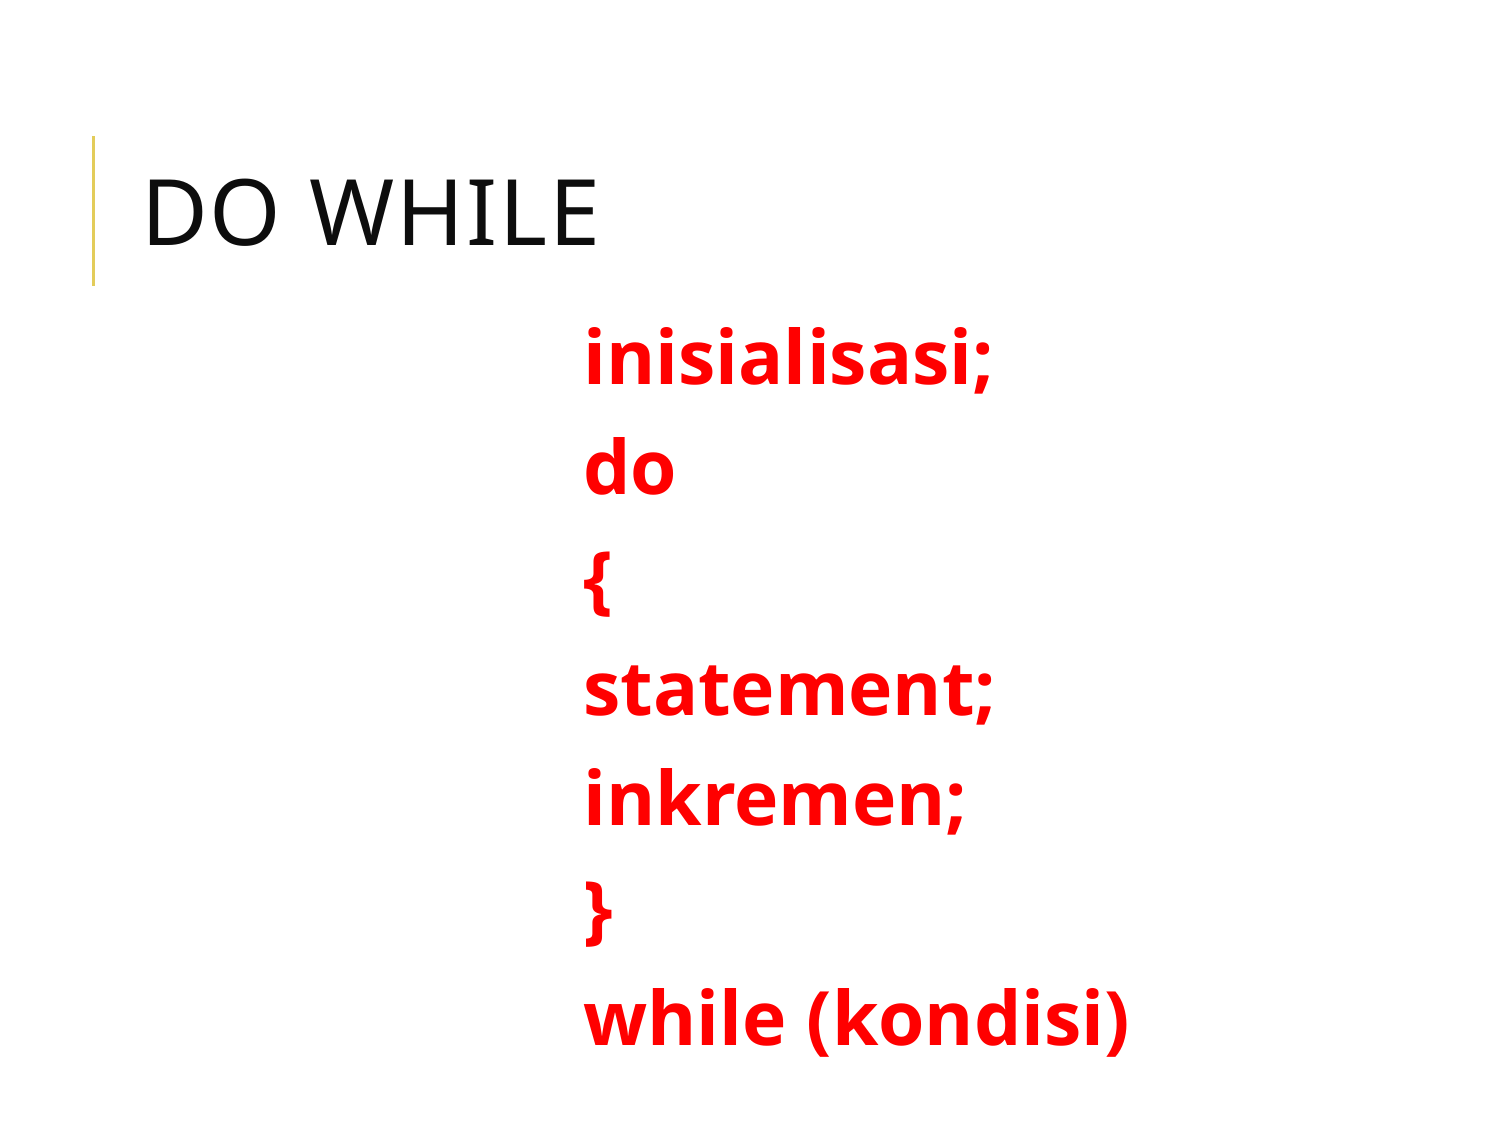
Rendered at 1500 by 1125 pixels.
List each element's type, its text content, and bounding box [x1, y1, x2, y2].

list inisialisasi; do { statement; inkremen; } while (kondisi) [126, 312, 1322, 1088]
title DO WHILE [126, 96, 1322, 312]
